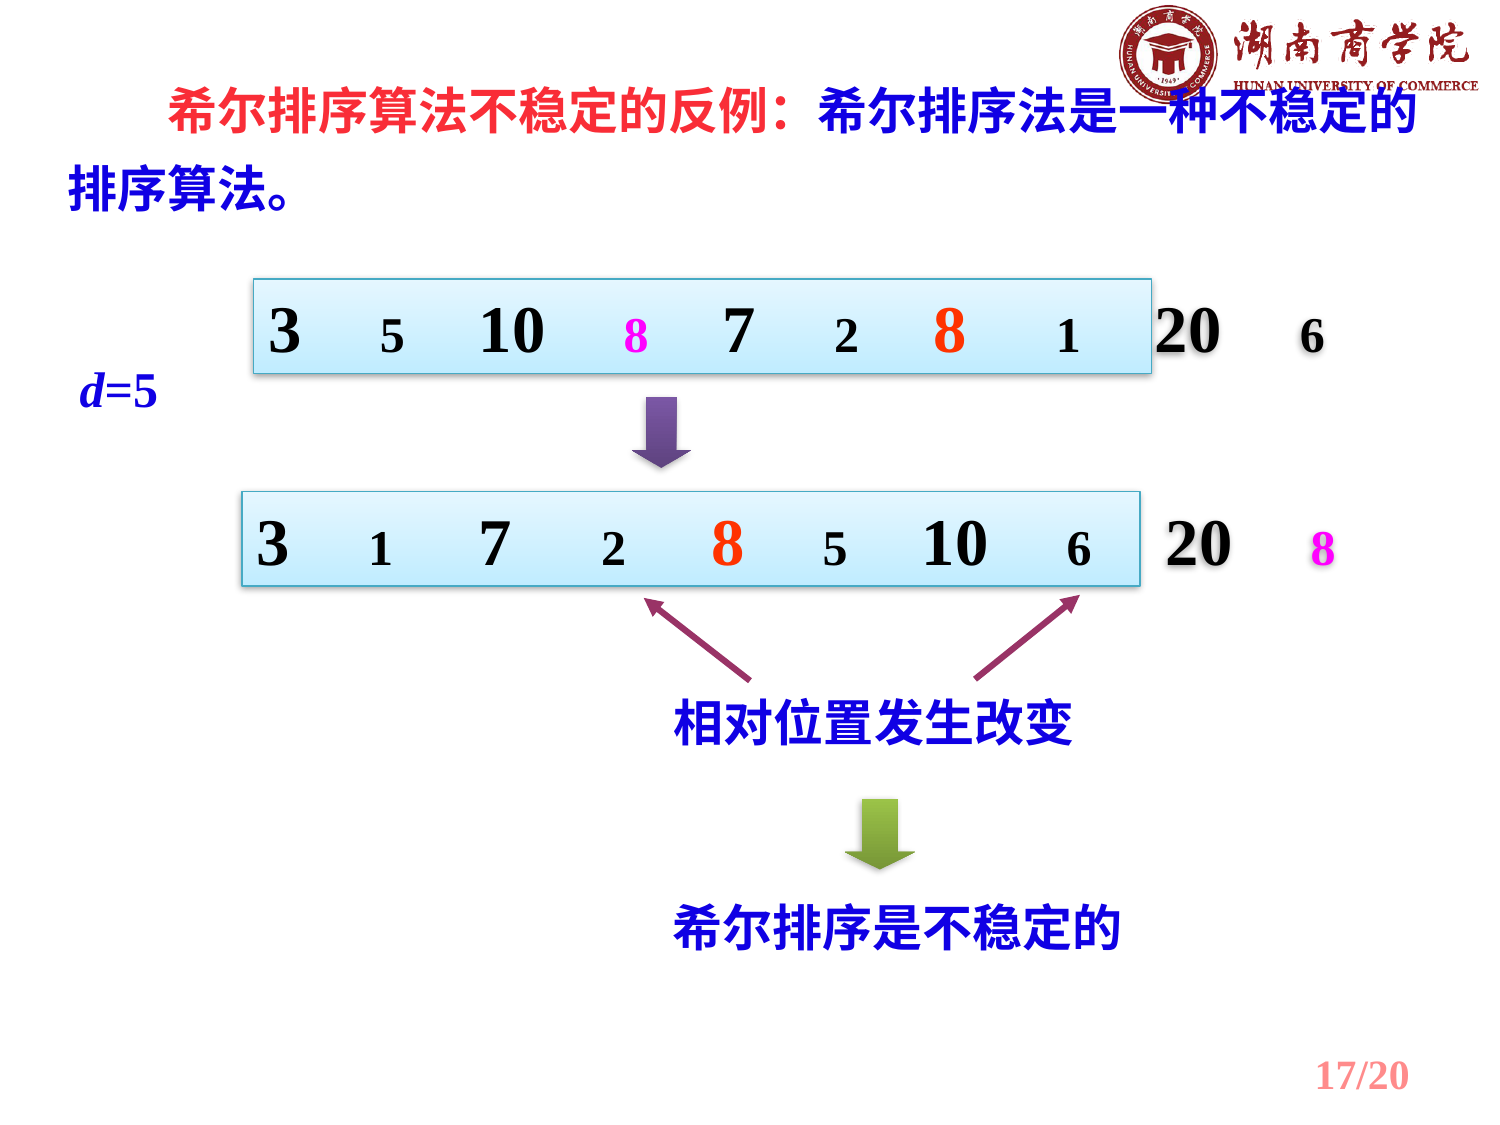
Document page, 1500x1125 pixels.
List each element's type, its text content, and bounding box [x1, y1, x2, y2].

text_box d=5 [64, 349, 201, 425]
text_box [631, 798, 1164, 965]
picture [1089, 0, 1500, 110]
text_box 希尔排序算法不稳定的反例：希尔排序法是一种不稳定的排序算法。 [53, 54, 1471, 226]
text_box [241, 396, 1141, 587]
text_box 3 5 10 8 7 2 8 1 20 6 [253, 278, 1152, 374]
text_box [596, 594, 1152, 760]
slide_number 17/20 [1074, 1042, 1425, 1103]
